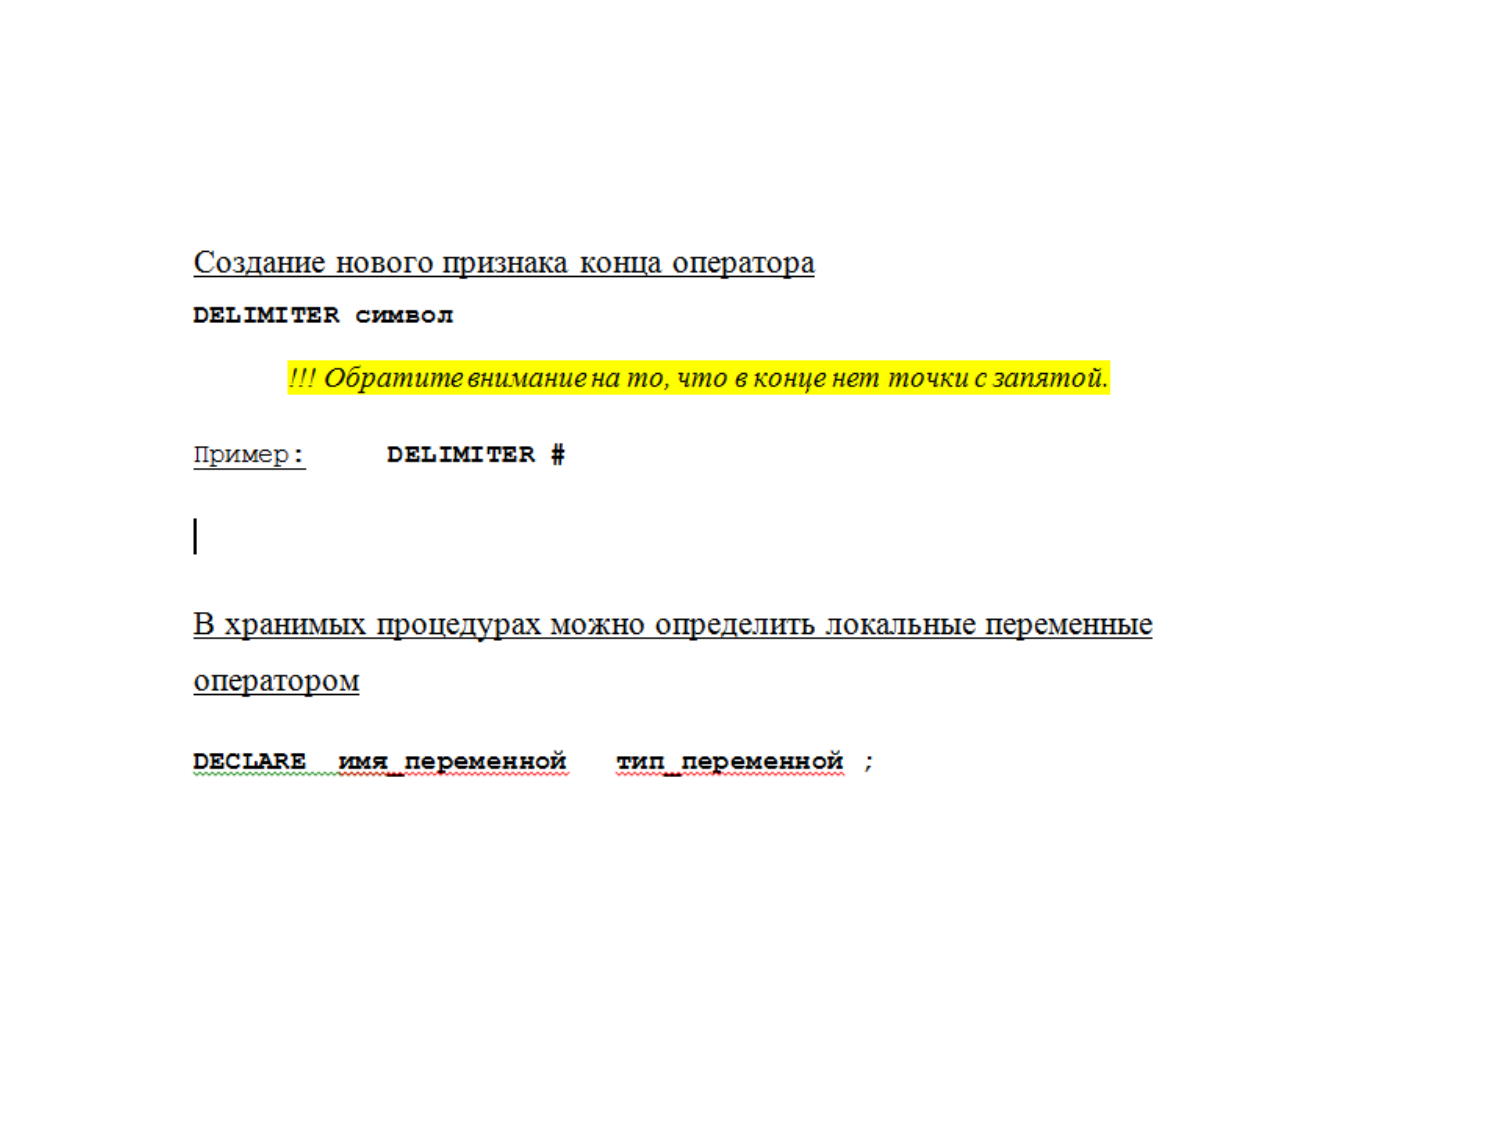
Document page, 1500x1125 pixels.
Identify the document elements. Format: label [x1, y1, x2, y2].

picture [161, 229, 1339, 896]
